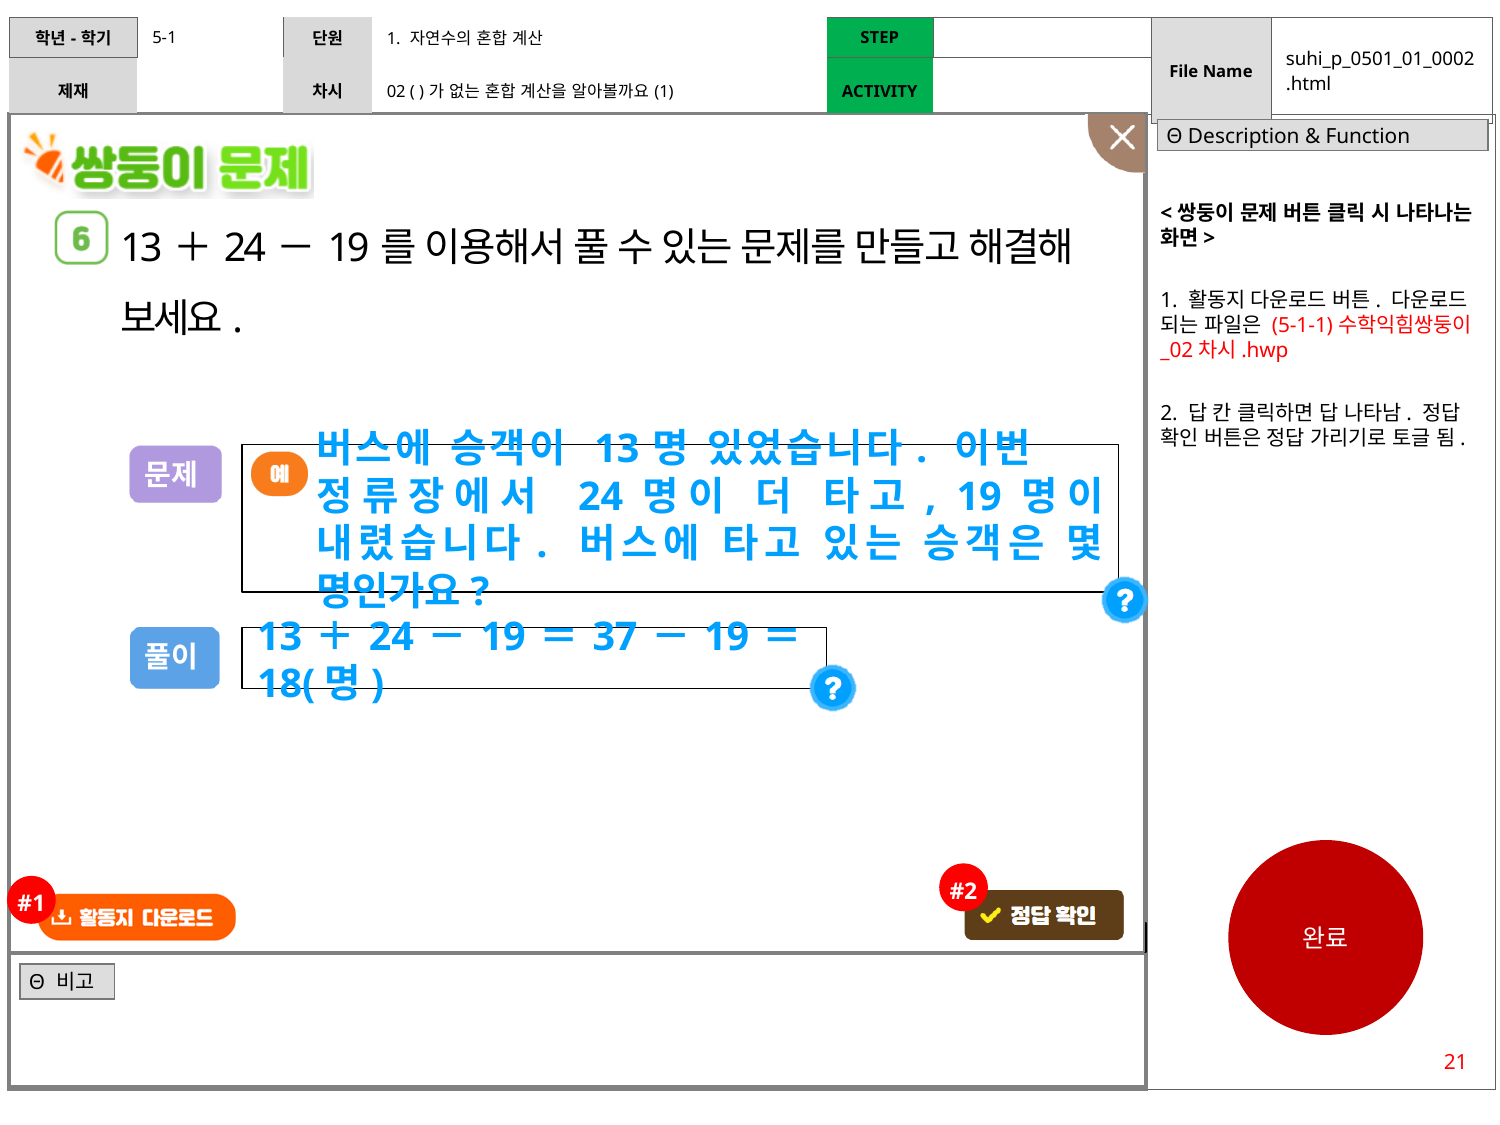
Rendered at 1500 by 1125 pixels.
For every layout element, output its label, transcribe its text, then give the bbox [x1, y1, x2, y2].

text_box <쌍둥이 문제 버튼 클릭 시 나타나는 화면> 1. 활동지 다운로드 버튼. 다운로드 되는 파일은 (5-1-1)수학익힘쌍둥이_02차시.hwp 2. 답 칸 클릭하면 답 나타남. 정답 확인 버튼은 정답 가리기로 토글 됨. [1145, 160, 1500, 488]
text_box 버스에 승객이 13명 있었습니다. 이번 정류장에서 24명이 더 타고, 19명이 내렸습니다. 버스에 타고 있는 승객은 몇 명인가요? [242, 444, 1119, 592]
picture [36, 892, 237, 941]
picture [1084, 113, 1145, 173]
picture [963, 887, 1126, 941]
text_box 완료 [1226, 837, 1426, 1038]
picture [17, 126, 314, 199]
text_box 13＋24－19＝37－19＝18(명) [242, 627, 827, 689]
picture [249, 449, 309, 498]
text_box 13＋24－19를 이용해서 풀 수 있는 문제를 만들고 해결해 보세요. [105, 190, 1134, 348]
picture [53, 207, 112, 267]
picture [1095, 571, 1155, 631]
picture [802, 658, 863, 718]
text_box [129, 444, 225, 504]
table_header Θ Description & Function [1158, 120, 1487, 150]
text_box #1 [4, 873, 57, 926]
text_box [129, 627, 225, 689]
text_box #2 [937, 861, 990, 913]
text_box [8, 111, 1146, 954]
